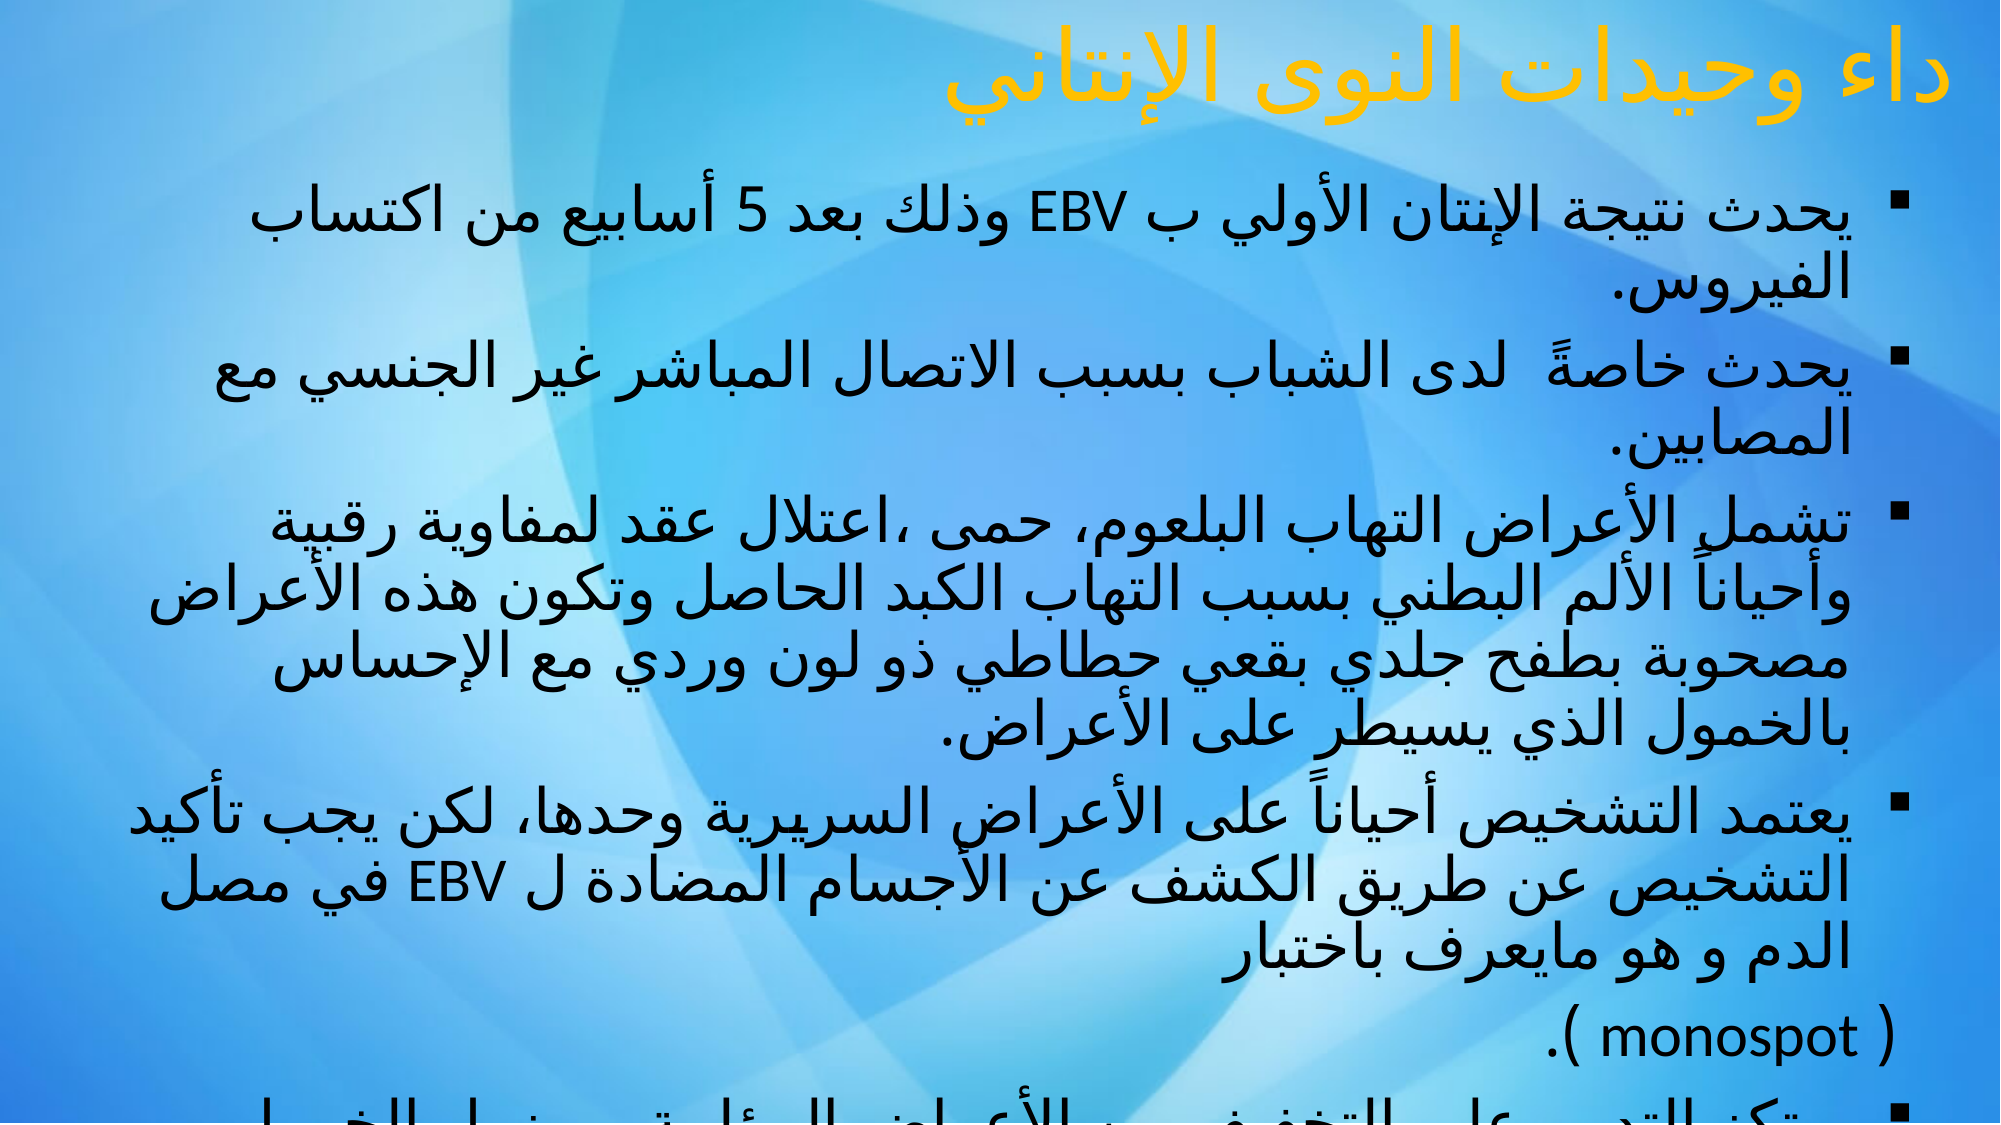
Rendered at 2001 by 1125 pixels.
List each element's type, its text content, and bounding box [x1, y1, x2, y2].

picture [0, 0, 2000, 1123]
title داء وحيدات النوى الإنتاني [535, 0, 1972, 149]
list يحدث نتيجة الإنتان الأولي ب EBV وذلك بعد 5 أسابيع من اكتساب الفيروس. يحدث خاصةً لدى الشباب بسبب الاتصال المباشر غير الجنسي مع المصابين. تشمل الأعراض التهاب البلعوم، حمى ،اعتلال عقد لمفاوية رقبية وأحياناً الألم البطني بسبب التهاب الكبد الحاصل وتكون هذه الأعراض مصحوبة بطفح جلدي بقعي حطاطي ذو لون وردي مع الإحساس بالخمول الذي يسيطر على الأعراض. يعتمد التشخيص أحياناً على الأعراض السريرية وحدها، لكن يجب تأكيد التشخيص عن طريق الكشف عن الأجسام المضادة ل EBV في مصل الدم و هو مايعرف باختبار ( monospot ). يرتكز التدبير على التخفيف من الأعراض المؤلمة، و يزول الخمول تلقائياً خلال عدة أسابيع. 991 [107, 170, 1930, 1072]
